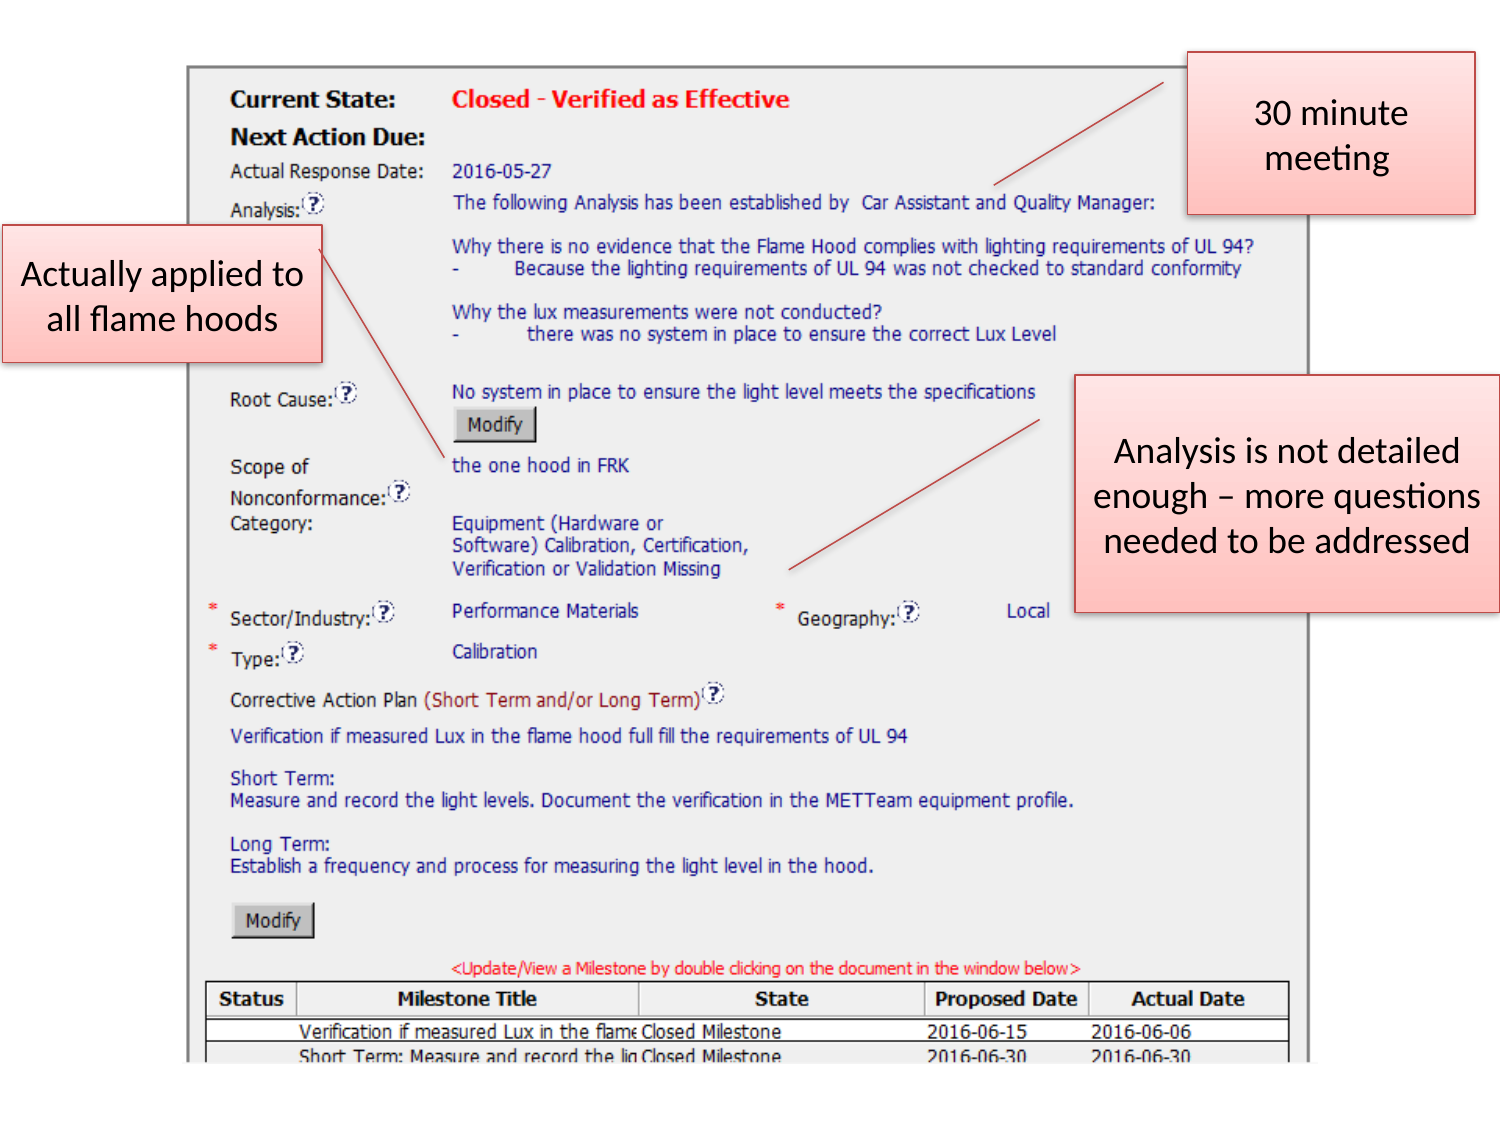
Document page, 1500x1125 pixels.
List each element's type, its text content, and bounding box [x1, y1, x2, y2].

text_box 30 minute meeting [1187, 51, 1476, 215]
picture [181, 61, 1319, 1064]
text_box Analysis is not detailed enough – more questions needed to be addressed [1324, 374, 1500, 613]
text_box Actually applied to all flame hoods [2, 224, 176, 363]
